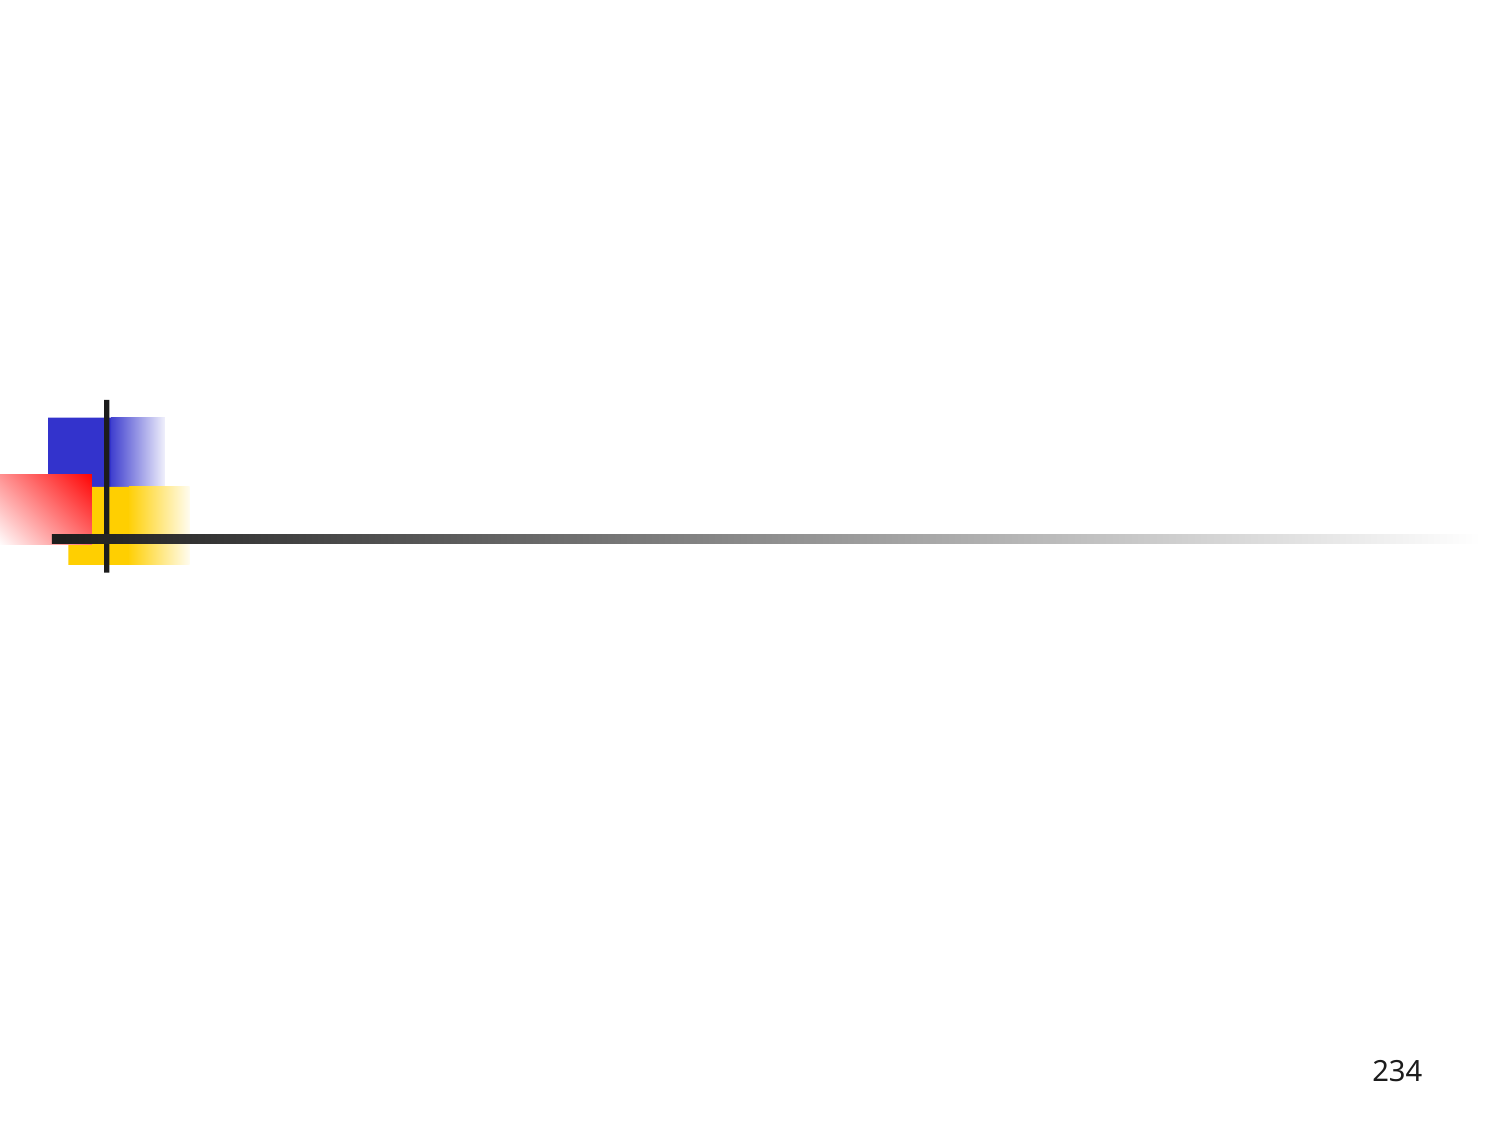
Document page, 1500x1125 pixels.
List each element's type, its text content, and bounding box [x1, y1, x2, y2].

slide_number 234 [1124, 1024, 1438, 1101]
